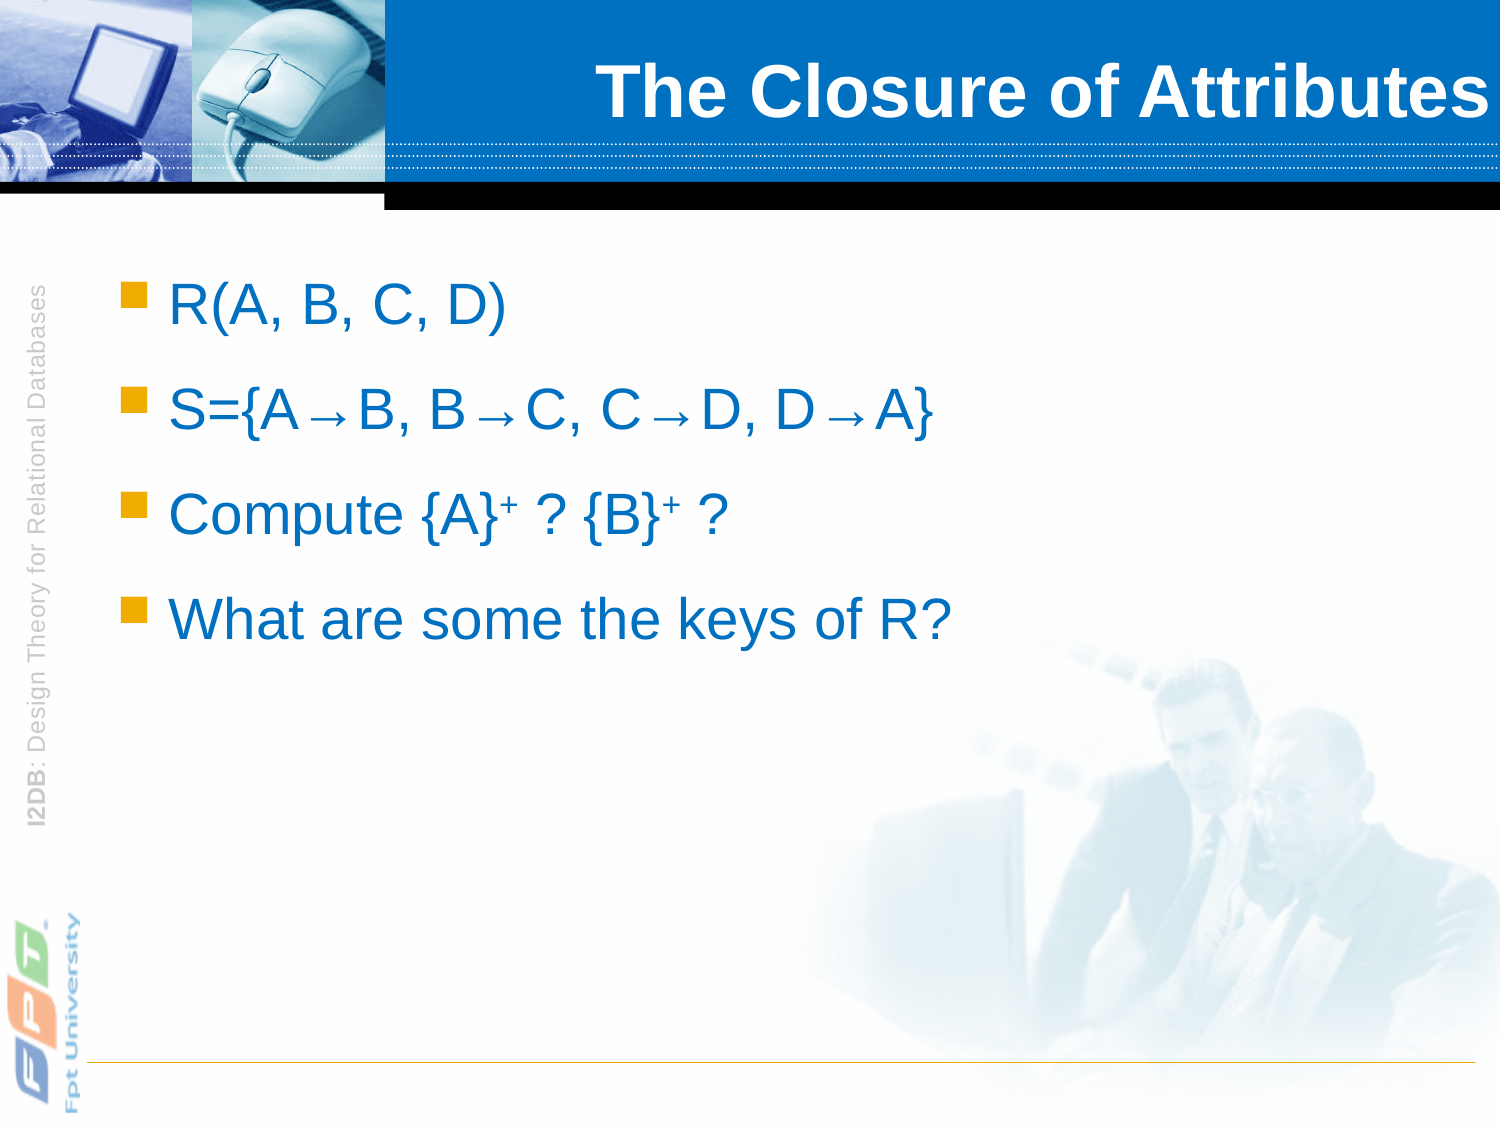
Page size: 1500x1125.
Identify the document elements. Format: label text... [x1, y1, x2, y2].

title The Closure of Attributes [387, 0, 1500, 175]
picture [0, 0, 385, 181]
list R(A, B, C, D) S={A→B, B→C, C→D, D→A} Compute {A}+ ? {B}+ ? What are some the keys of R? [87, 216, 1475, 1050]
picture [0, 194, 1500, 1125]
table_cell 2.40 [8, 913, 80, 1112]
